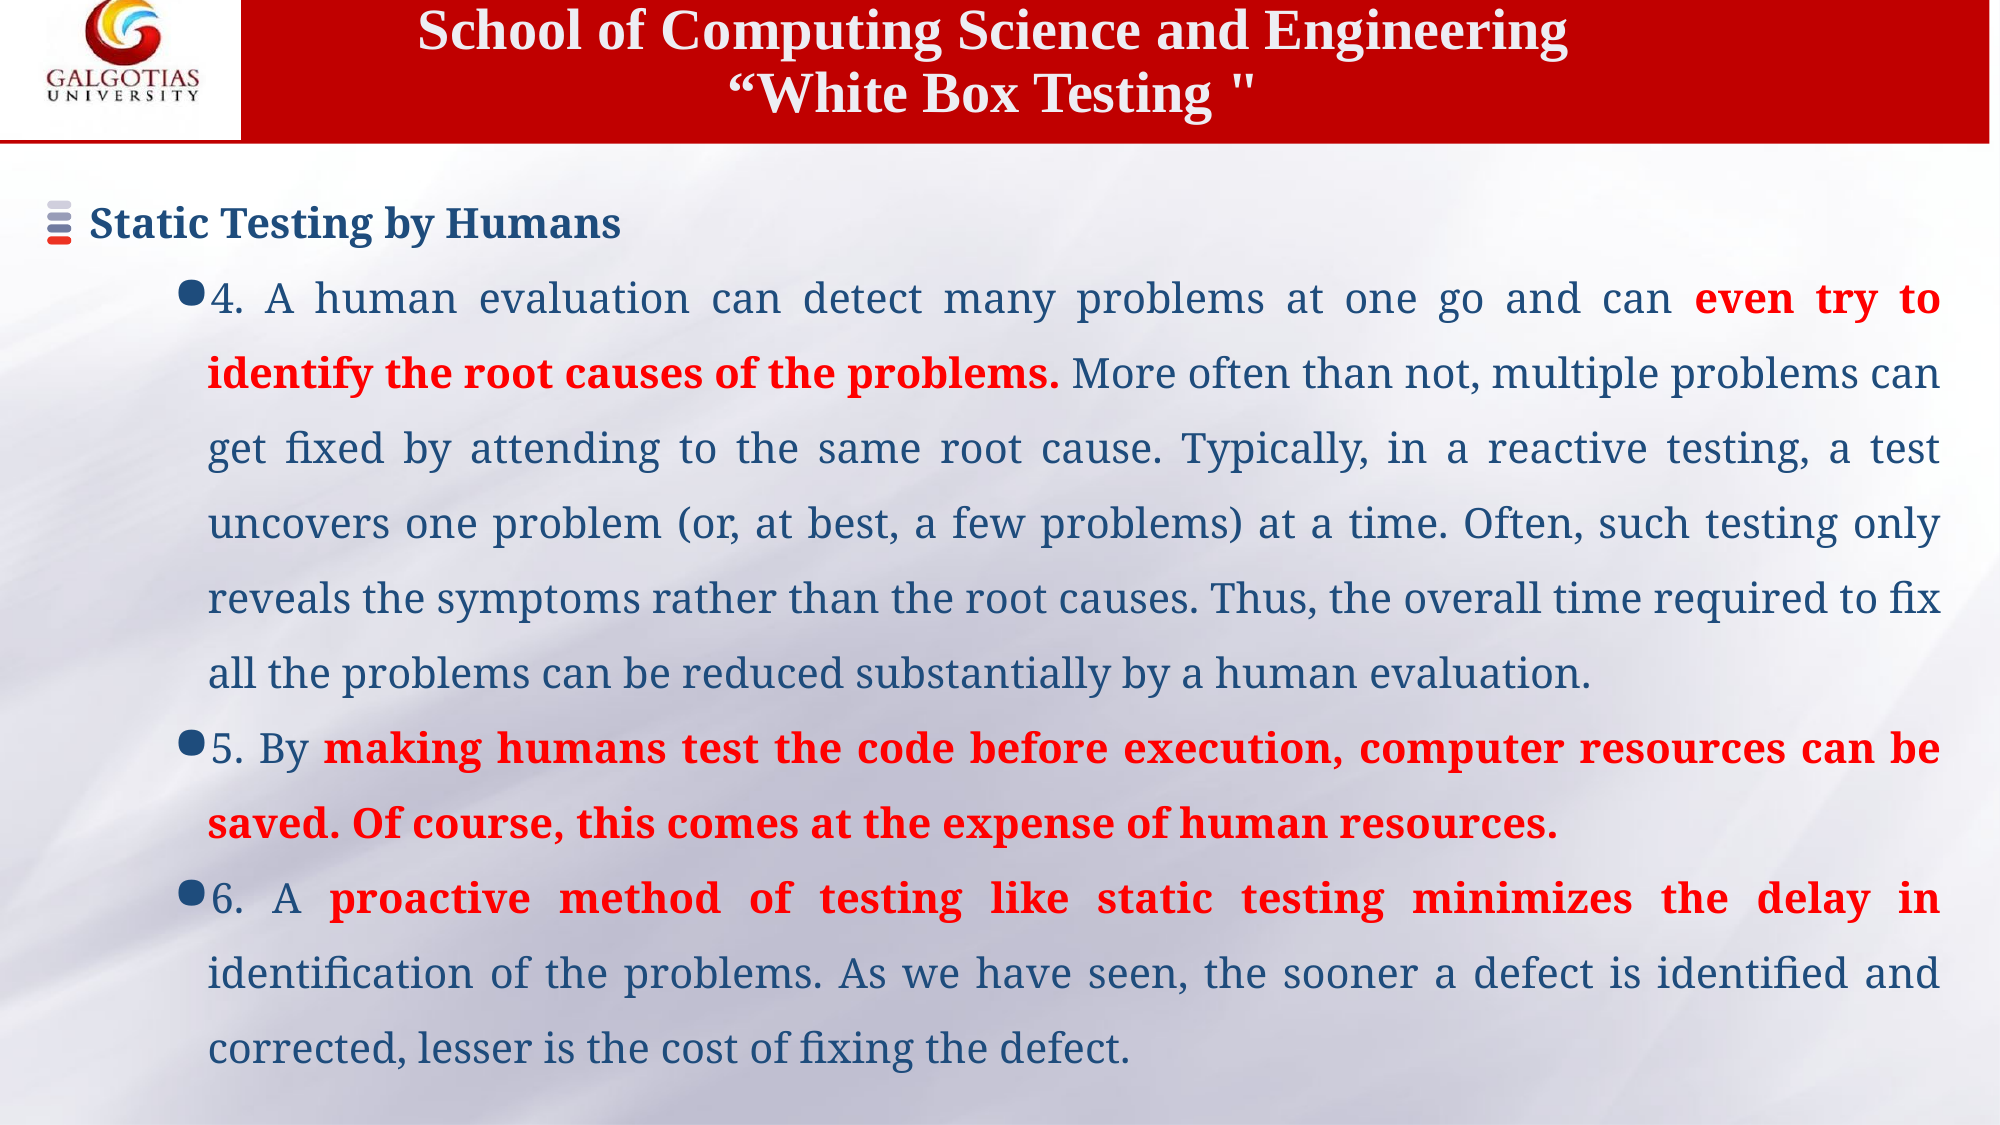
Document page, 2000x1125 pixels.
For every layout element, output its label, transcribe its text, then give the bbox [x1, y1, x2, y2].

picture [0, 0, 241, 140]
list Static Testing by Humans 4. A human evaluation can detect many problems at one go and can even try to identify the root causes of the problems. More often than not, multiple problems can get fixed by attending to the same root cause. Typically, in a reactive testing, a test uncovers one problem (or, at best, a few problems) at a time. Often, such testing only reveals the symptoms rather than the root causes. Thus, the overall time required to fix all the problems can be reduced substantially by a human evaluation. 5. By making humans test the code before execution, computer resources can be saved. Of course, this comes at the expense of human resources. 6. A proactive method of testing like static testing minimizes the delay in identification of the problems. As we have seen, the sooner a defect is identified and corrected, lesser is the cost of fixing the defect. [31, 164, 1957, 1078]
text_box School of Computing Science and Engineering “White Box Testing " [244, 0, 1990, 144]
picture [0, 0, 2000, 1125]
